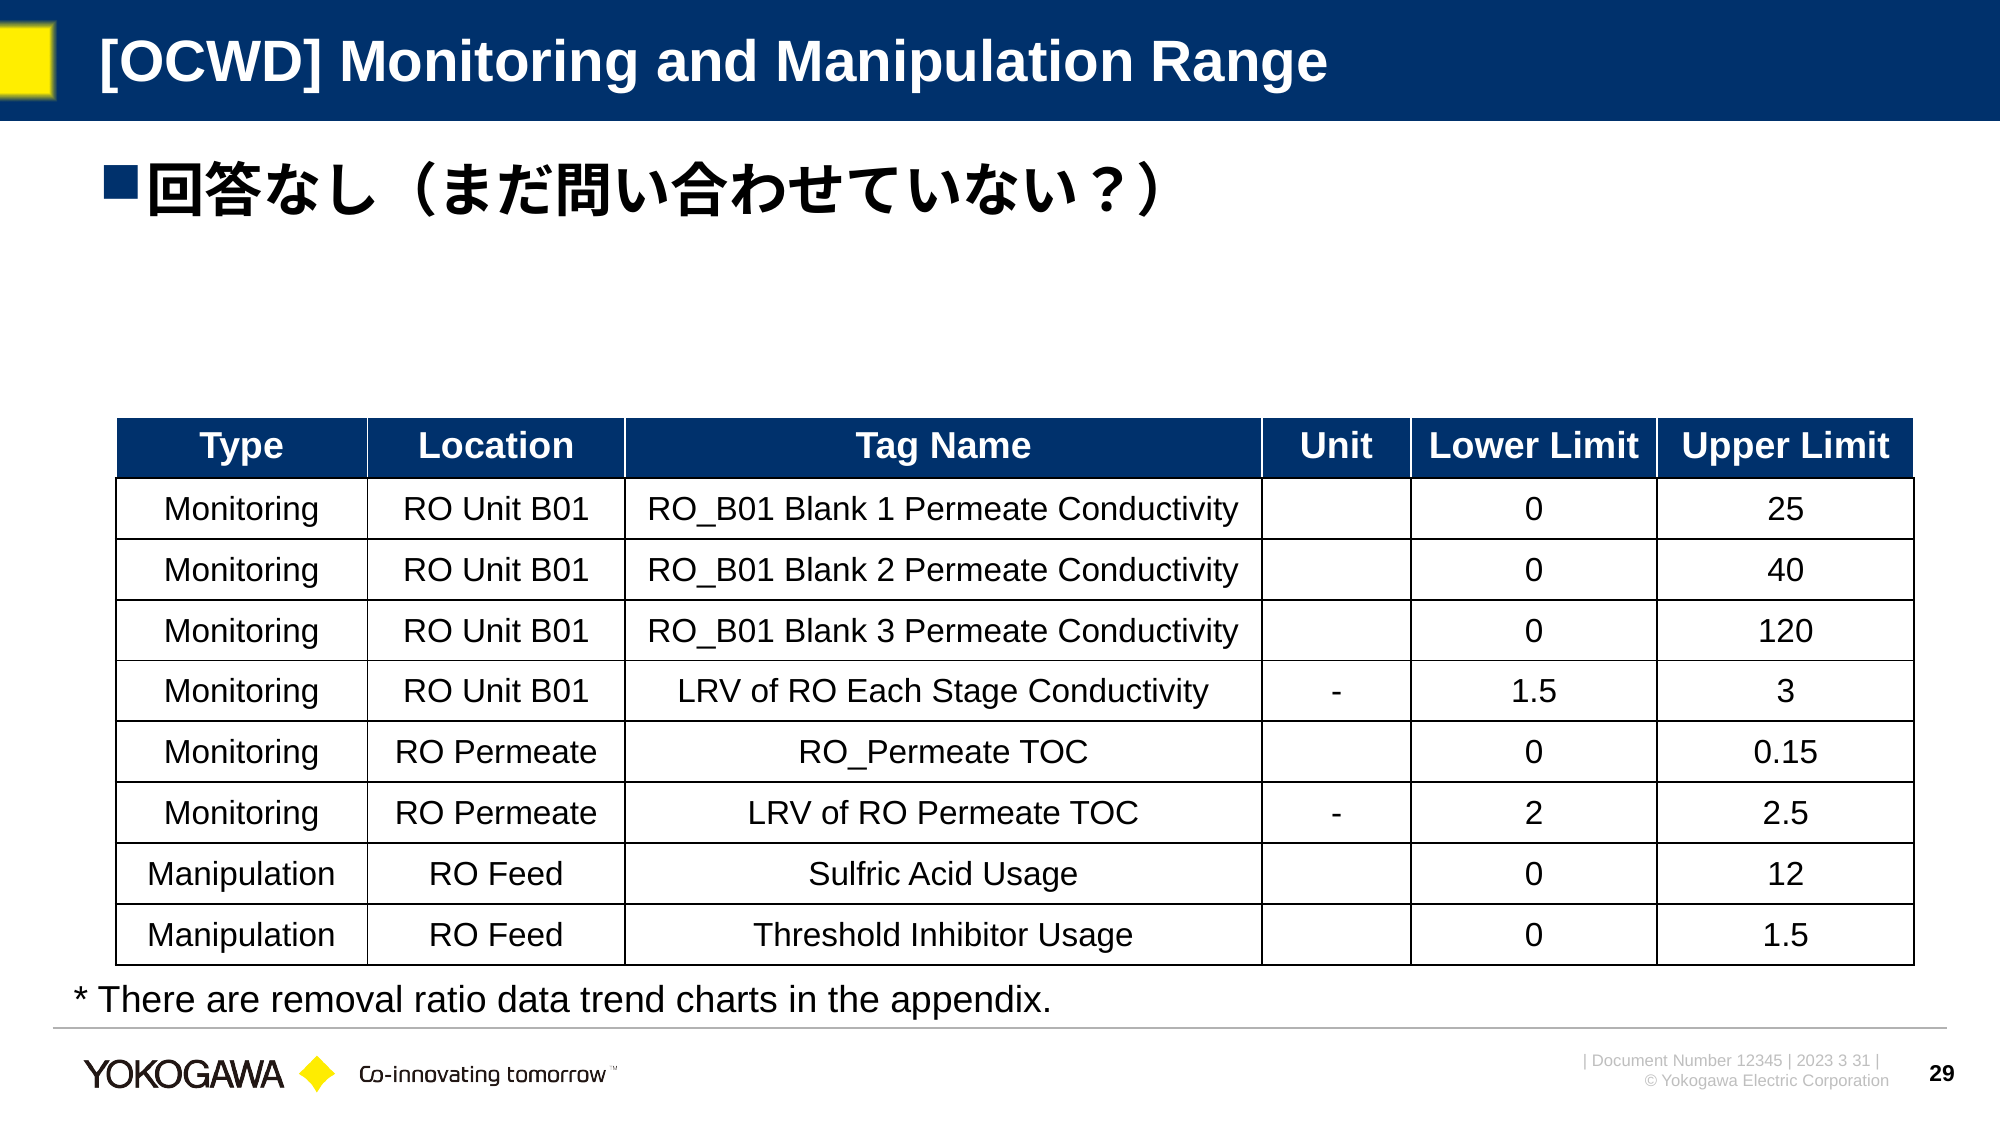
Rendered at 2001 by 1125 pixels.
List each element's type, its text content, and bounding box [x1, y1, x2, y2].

text_box * There are removal ratio data trend charts in the appendix. [58, 967, 1831, 1027]
picture [83, 1055, 617, 1093]
title [OCWD] Monitoring and Manipulation Range [84, 20, 1955, 106]
picture [0, 6, 69, 115]
slide_number 29 [1904, 1042, 1970, 1103]
list 回答なし（まだ問い合わせていない？） [84, 153, 1946, 253]
